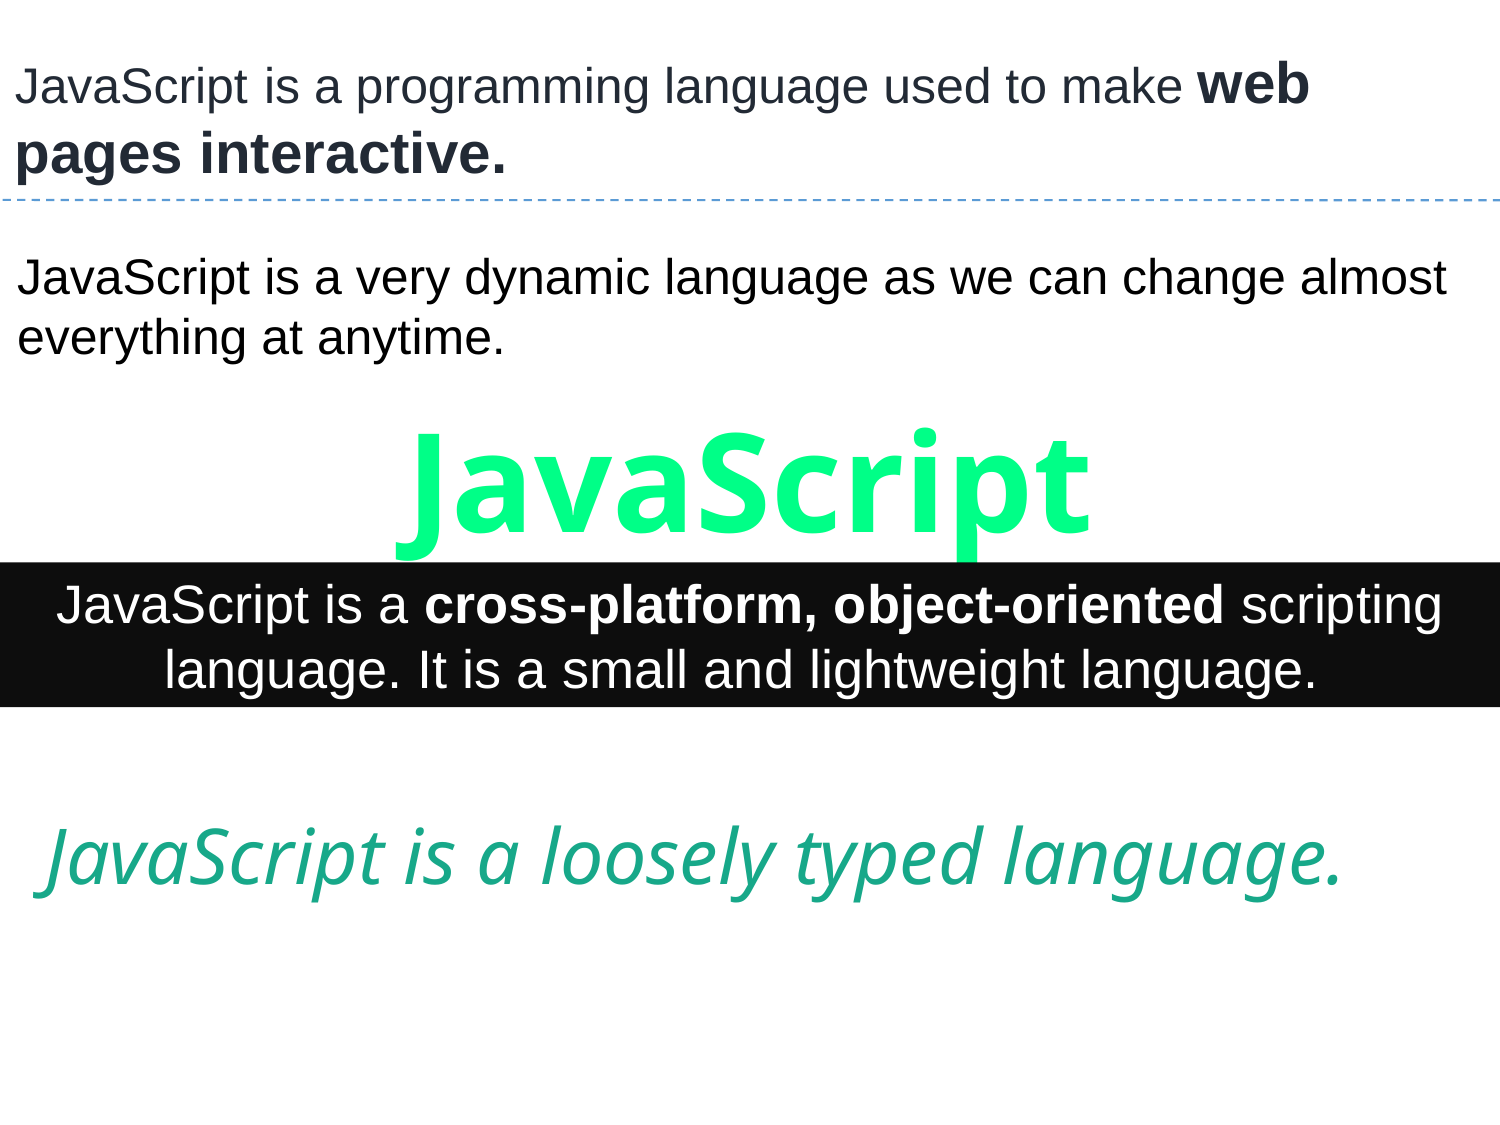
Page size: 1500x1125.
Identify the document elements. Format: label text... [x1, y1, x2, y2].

text_box JavaScript is a programming language used to make web pages interactive. [0, 37, 1500, 193]
text_box JavaScript is a very dynamic language as we can change almost everything at anytime. [2, 237, 1465, 373]
text_box JavaScript [24, 387, 1475, 538]
text_box JavaScript is a cross-platform, object-oriented scripting language. It is a small and lightweight language. [0, 562, 1500, 708]
text_box JavaScript is a loosely typed language. [30, 799, 1475, 908]
